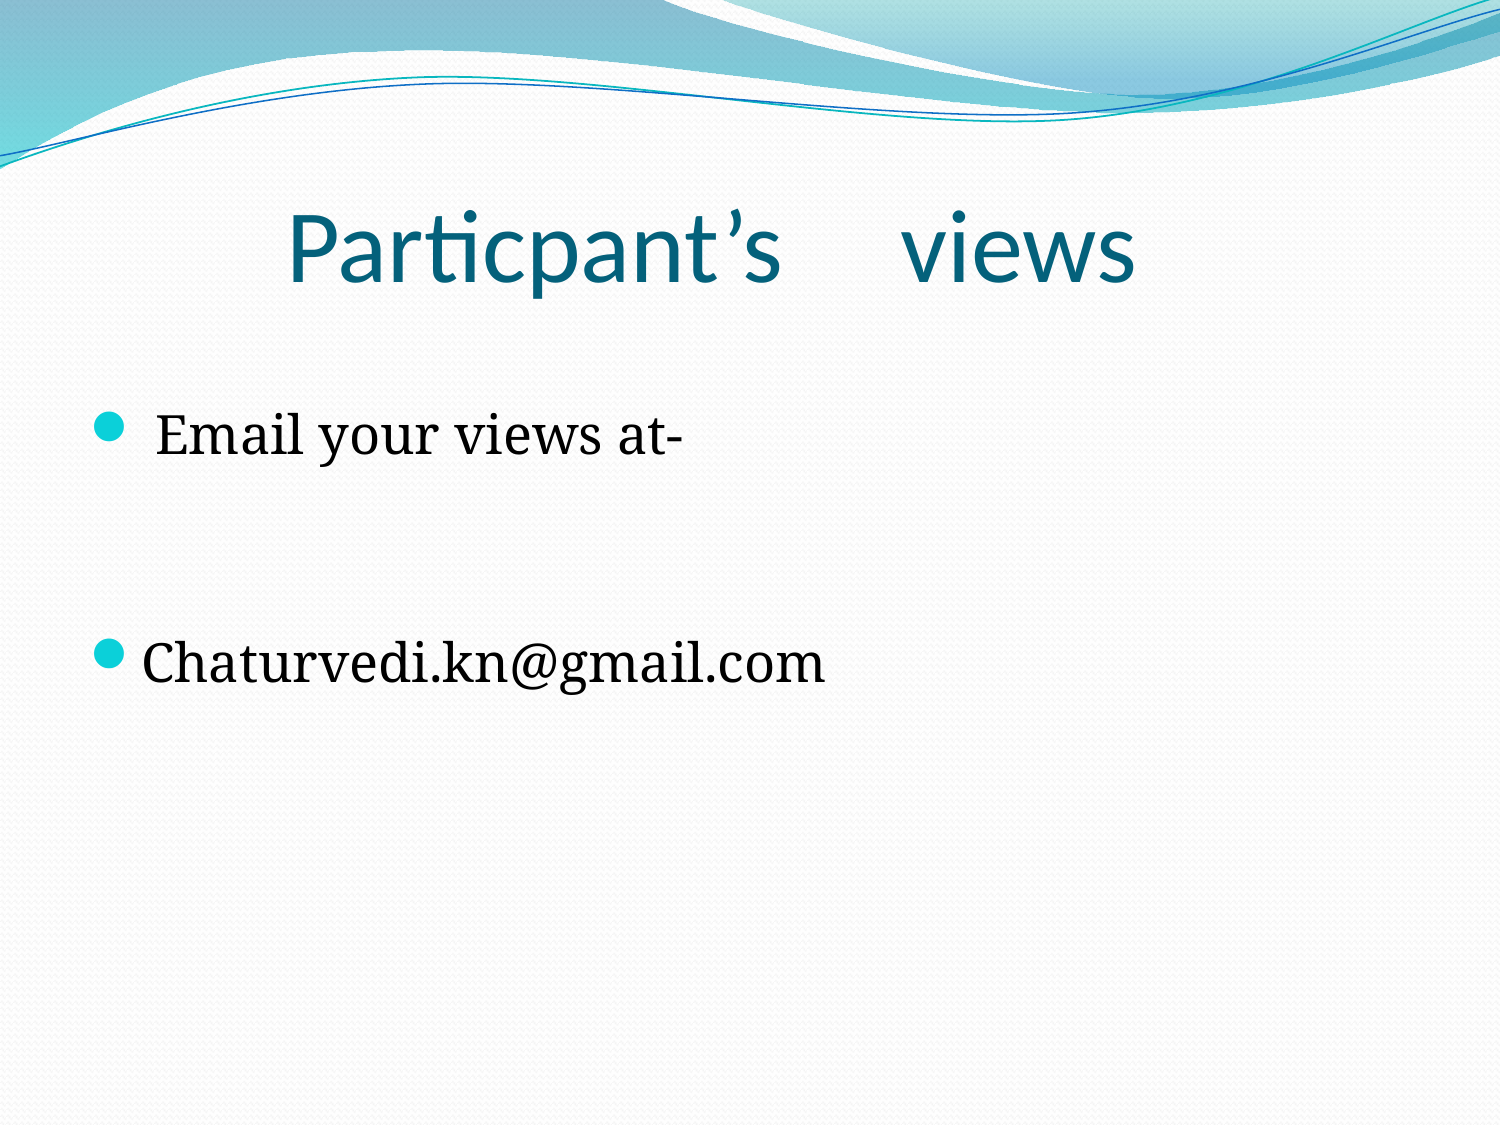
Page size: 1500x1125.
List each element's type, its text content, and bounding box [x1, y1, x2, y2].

list Email your views at- Chaturvedi.kn@gmail.com [75, 317, 1425, 1038]
title Particpant’s views [75, 115, 1425, 303]
